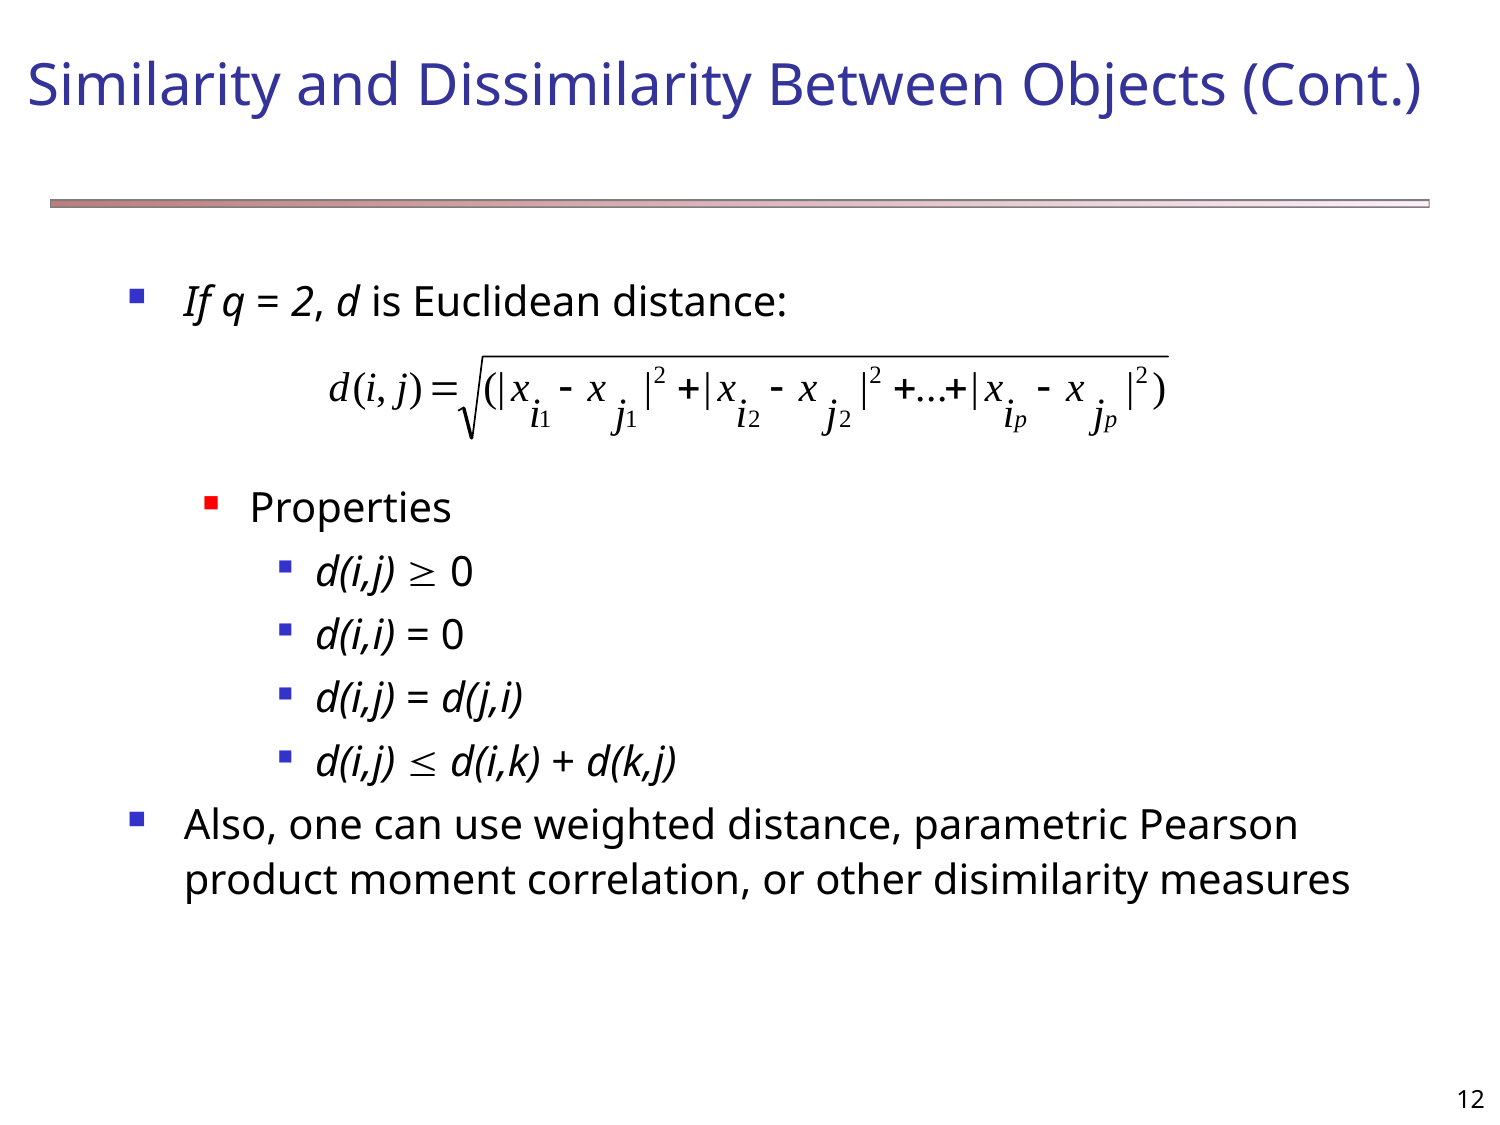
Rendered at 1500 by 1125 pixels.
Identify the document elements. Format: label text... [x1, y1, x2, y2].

list If q = 2, d is Euclidean distance: Properties d(i,j)  0 d(i,i) = 0 d(i,j) = d(j,i) d(i,j)  d(i,k) + d(k,j) Also, one can use weighted distance, parametric Pearson product moment correlation, or other disimilarity measures [112, 262, 1426, 1076]
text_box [324, 349, 1174, 446]
title Similarity and Dissimilarity Between Objects (Cont.) [0, 49, 1451, 126]
slide_number 12 [1187, 1062, 1500, 1125]
